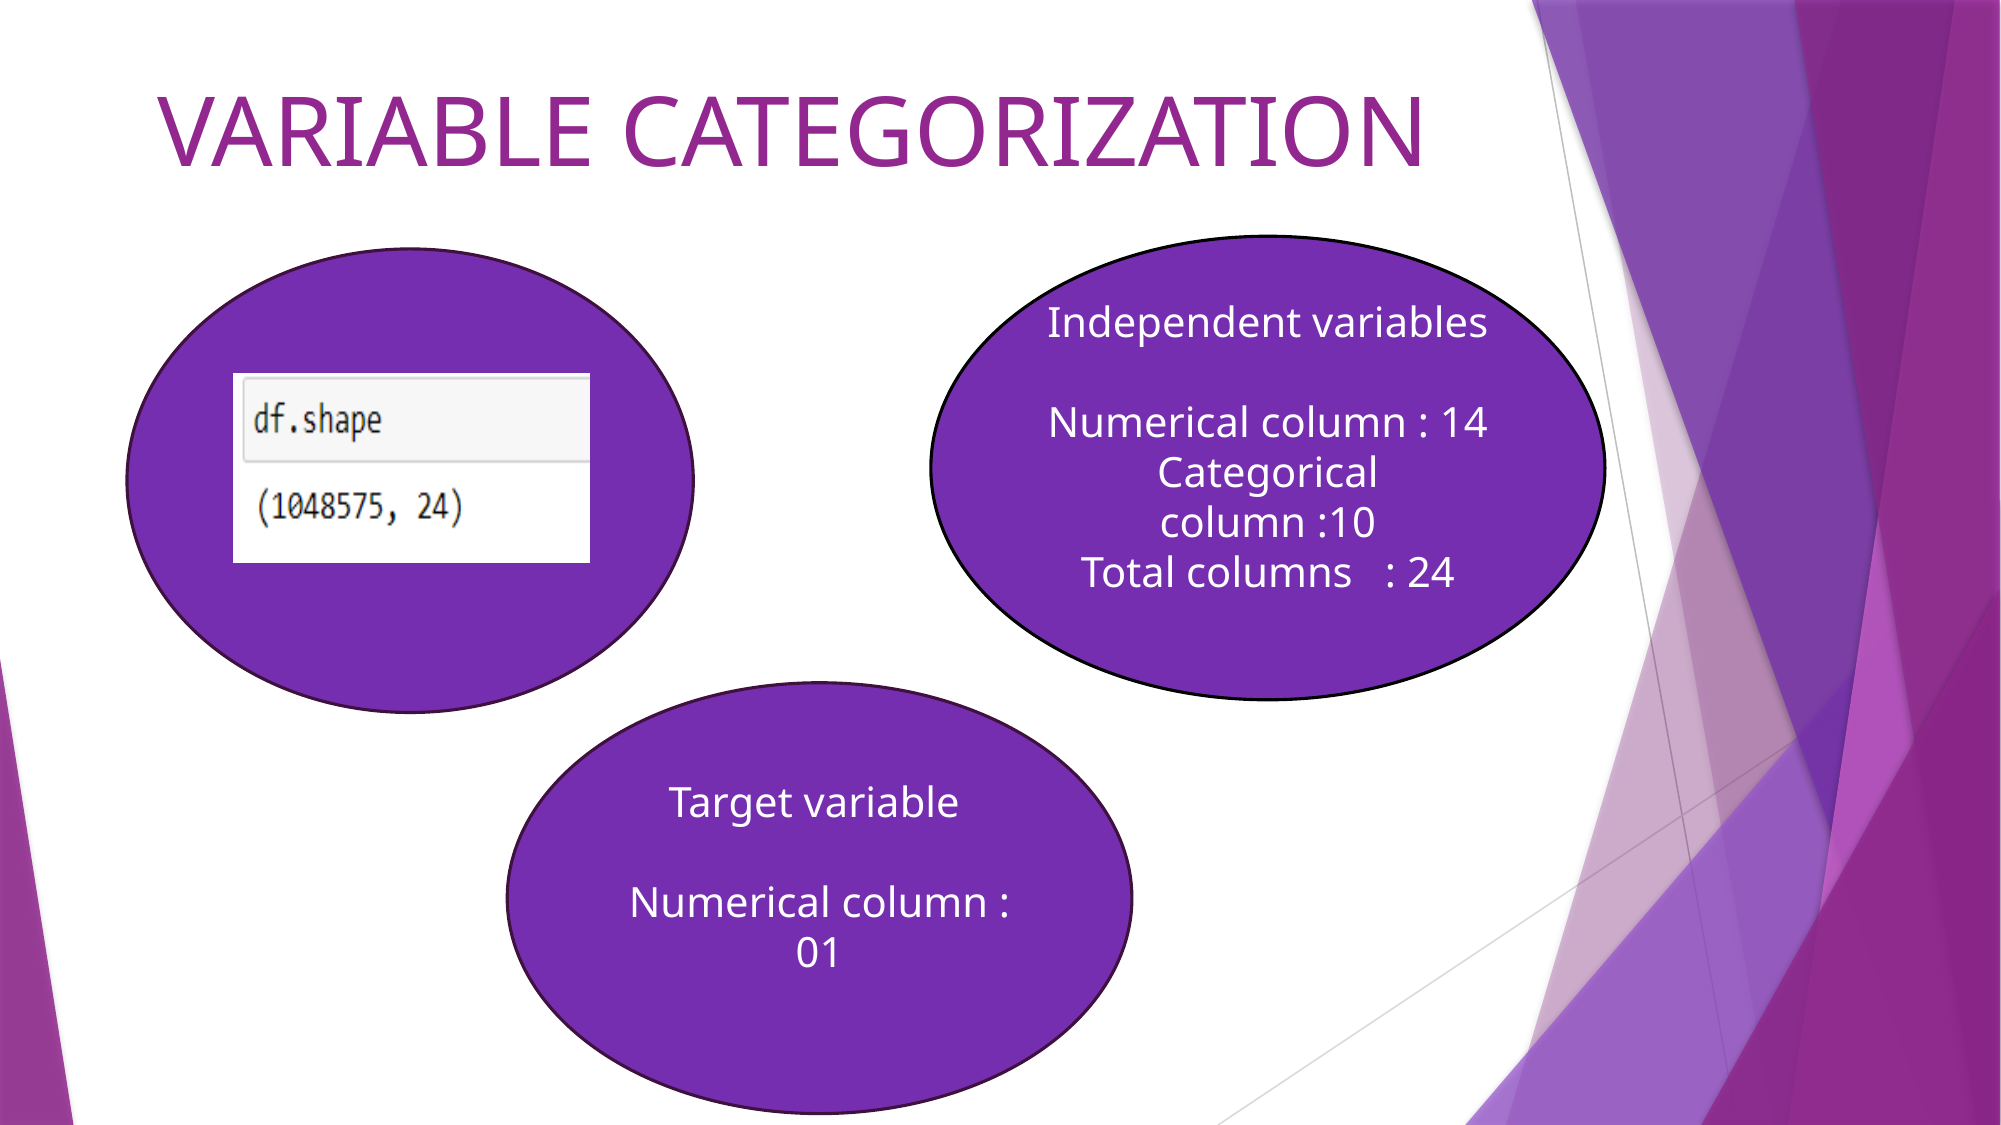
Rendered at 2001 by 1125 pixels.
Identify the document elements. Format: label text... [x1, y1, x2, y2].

text_box [125, 247, 695, 715]
picture [232, 373, 590, 563]
text_box VARIABLE CATEGORIZATION [142, 62, 1553, 279]
text_box Target variable Numerical column : 01 [505, 681, 1134, 1116]
text_box Independent variables Numerical column : 14 Categorical column :10 Total columns : 24 [929, 234, 1607, 702]
